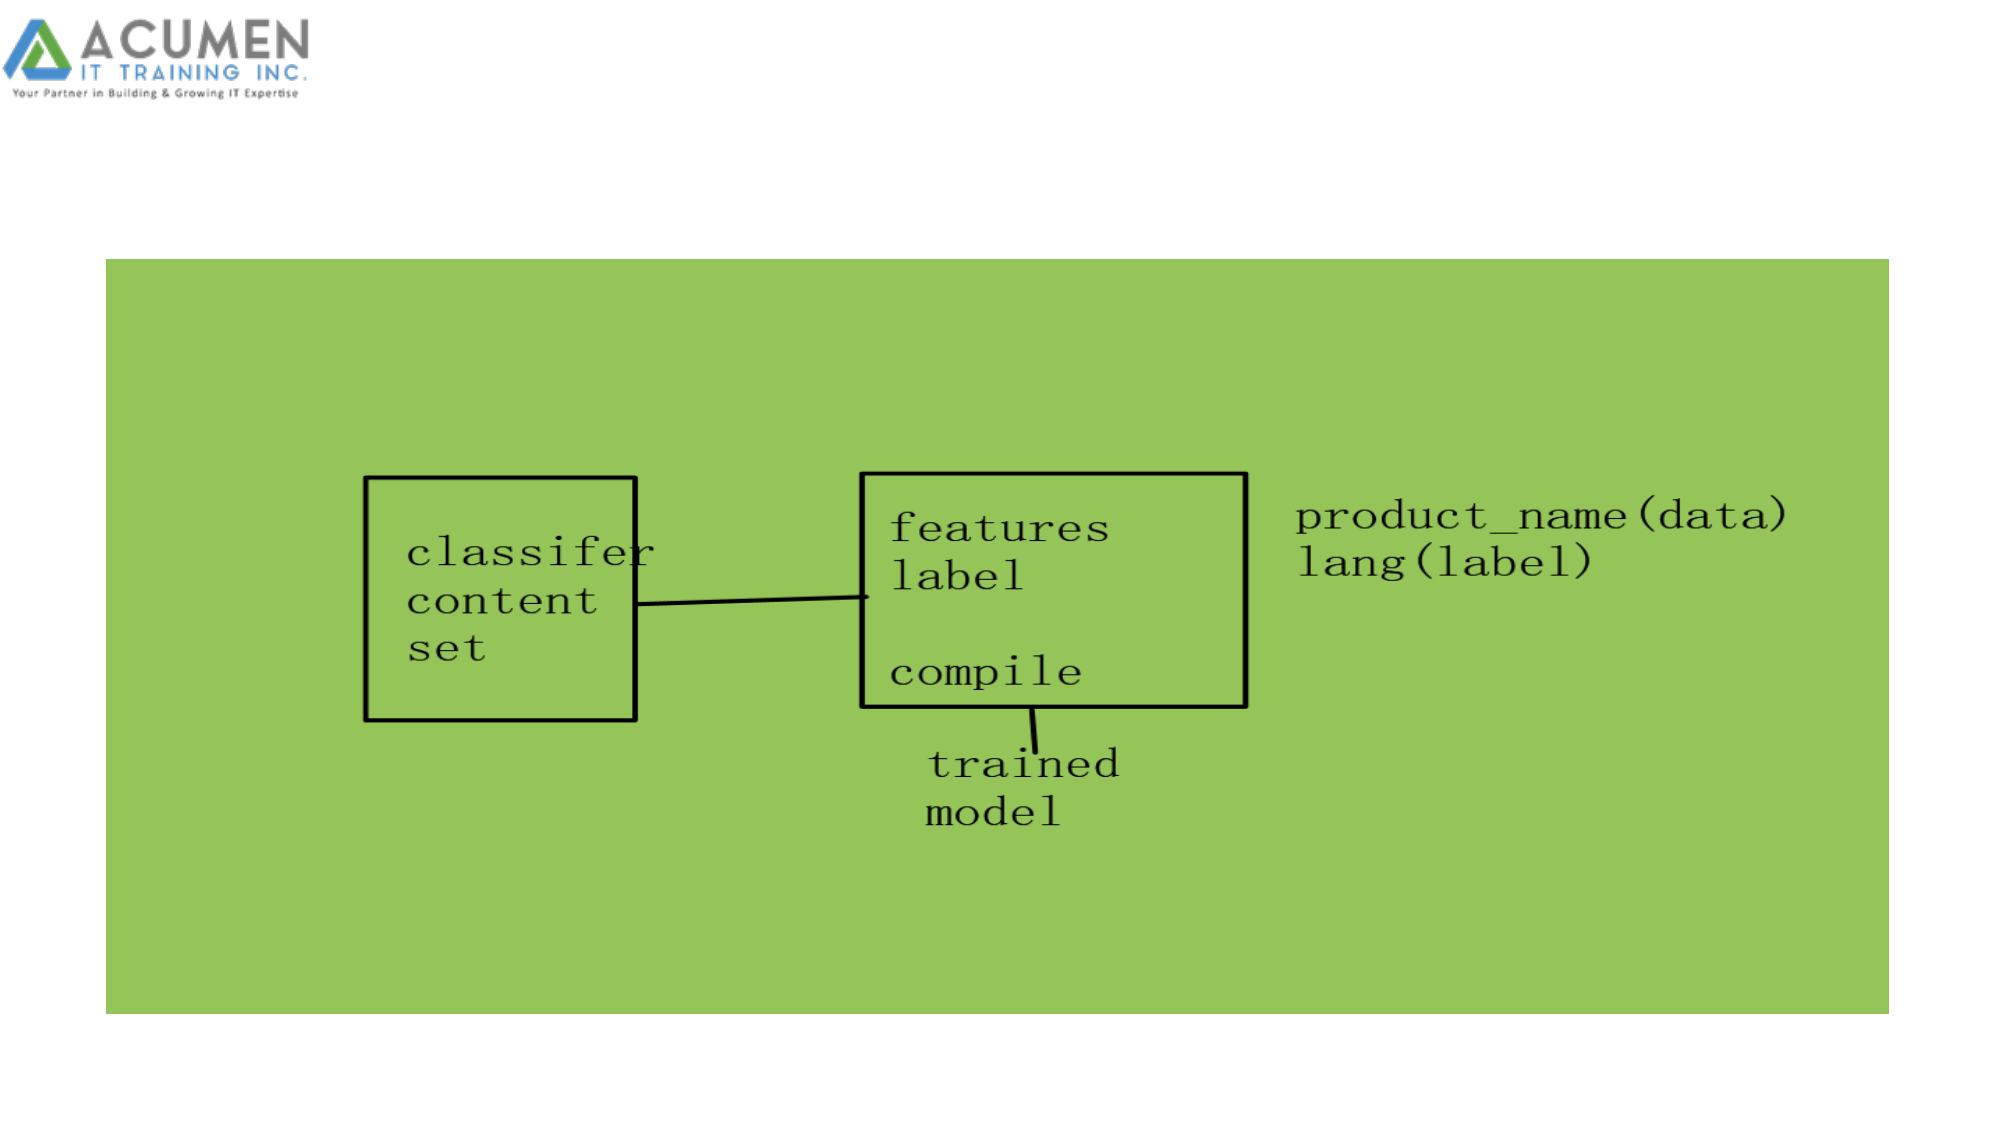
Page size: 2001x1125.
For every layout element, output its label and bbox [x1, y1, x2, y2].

list [106, 259, 1889, 1014]
picture [0, 17, 313, 103]
